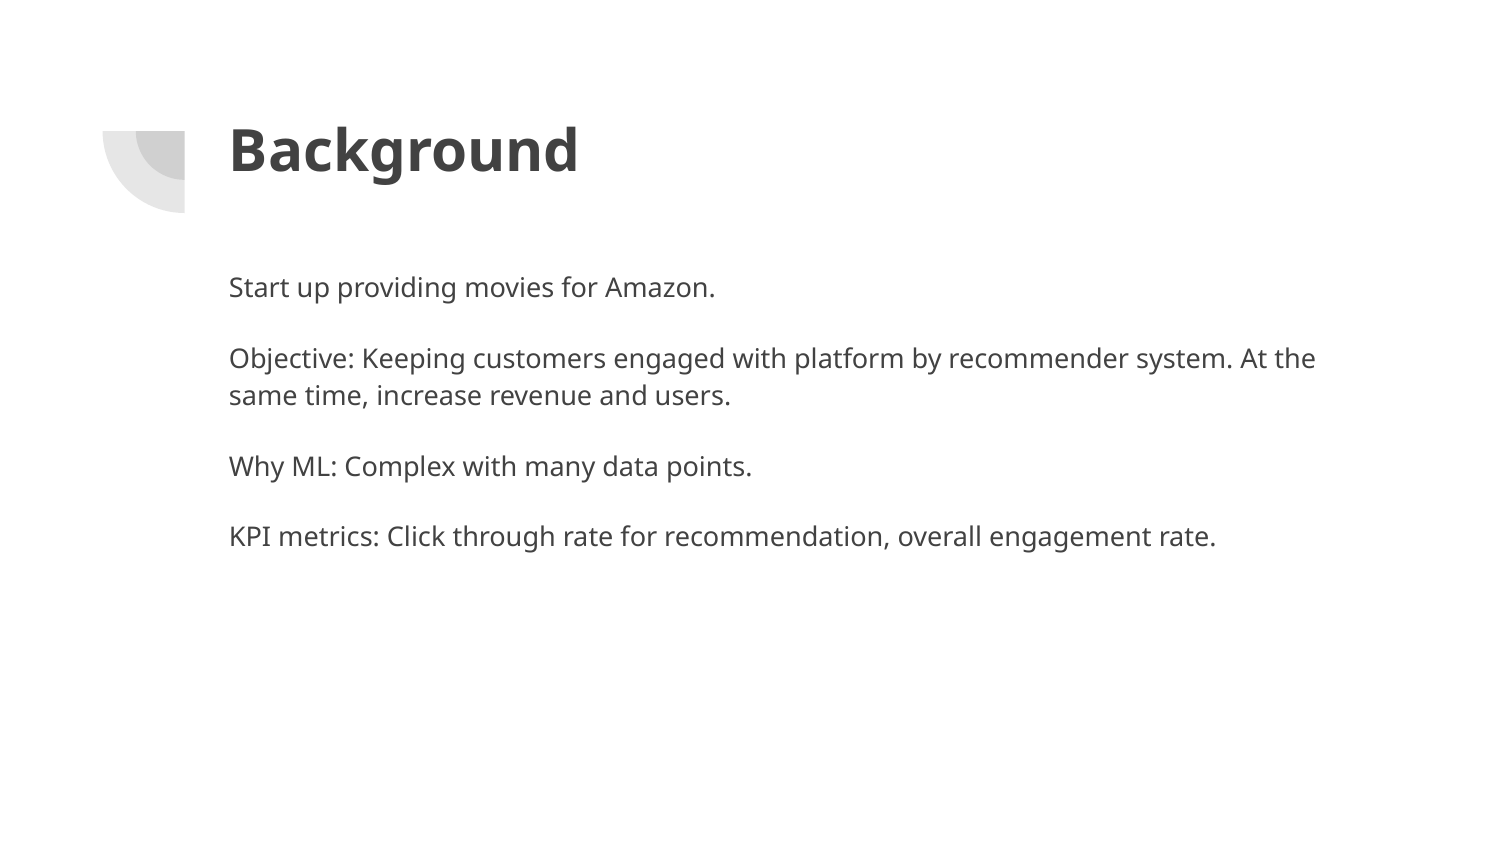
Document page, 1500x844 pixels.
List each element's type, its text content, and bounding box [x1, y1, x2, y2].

title Background [213, 98, 1368, 250]
list Start up providing movies for Amazon. Objective: Keeping customers engaged with platform by recommender system. At the same time, increase revenue and users. Why ML: Complex with many data points. KPI metrics: Click through rate for recommendation, overall engagement rate. [213, 250, 1368, 744]
